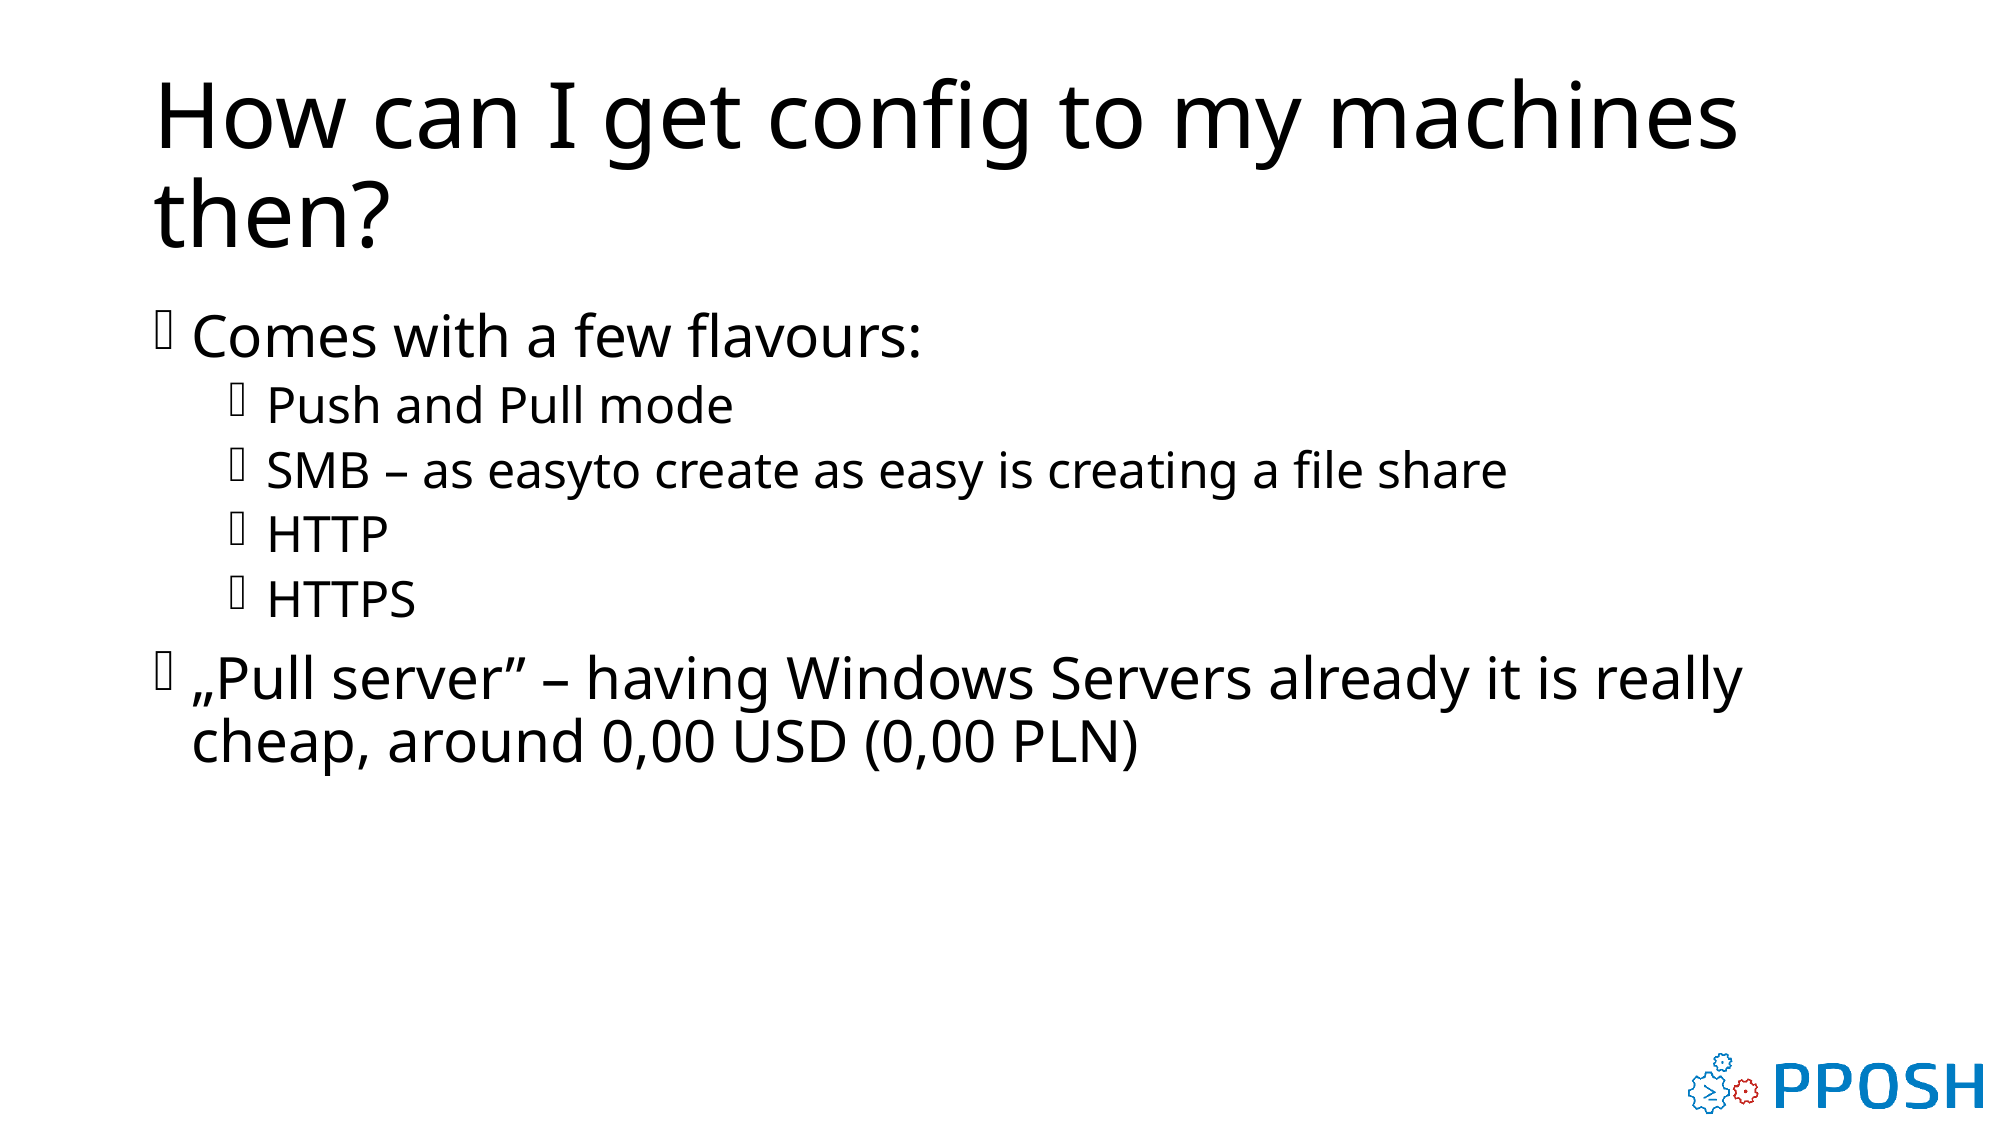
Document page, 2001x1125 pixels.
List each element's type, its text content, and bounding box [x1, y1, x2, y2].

picture [1685, 1049, 1990, 1121]
title How can I get config to my machines then? [138, 60, 1864, 278]
list Comes with a few flavours: Push and Pull mode SMB – as easyto create as easy is creating a file share HTTP HTTPS „Pull server” – having Windows Servers already it is really cheap, around 0,00 USD (0,00 PLN) [138, 299, 1864, 1014]
